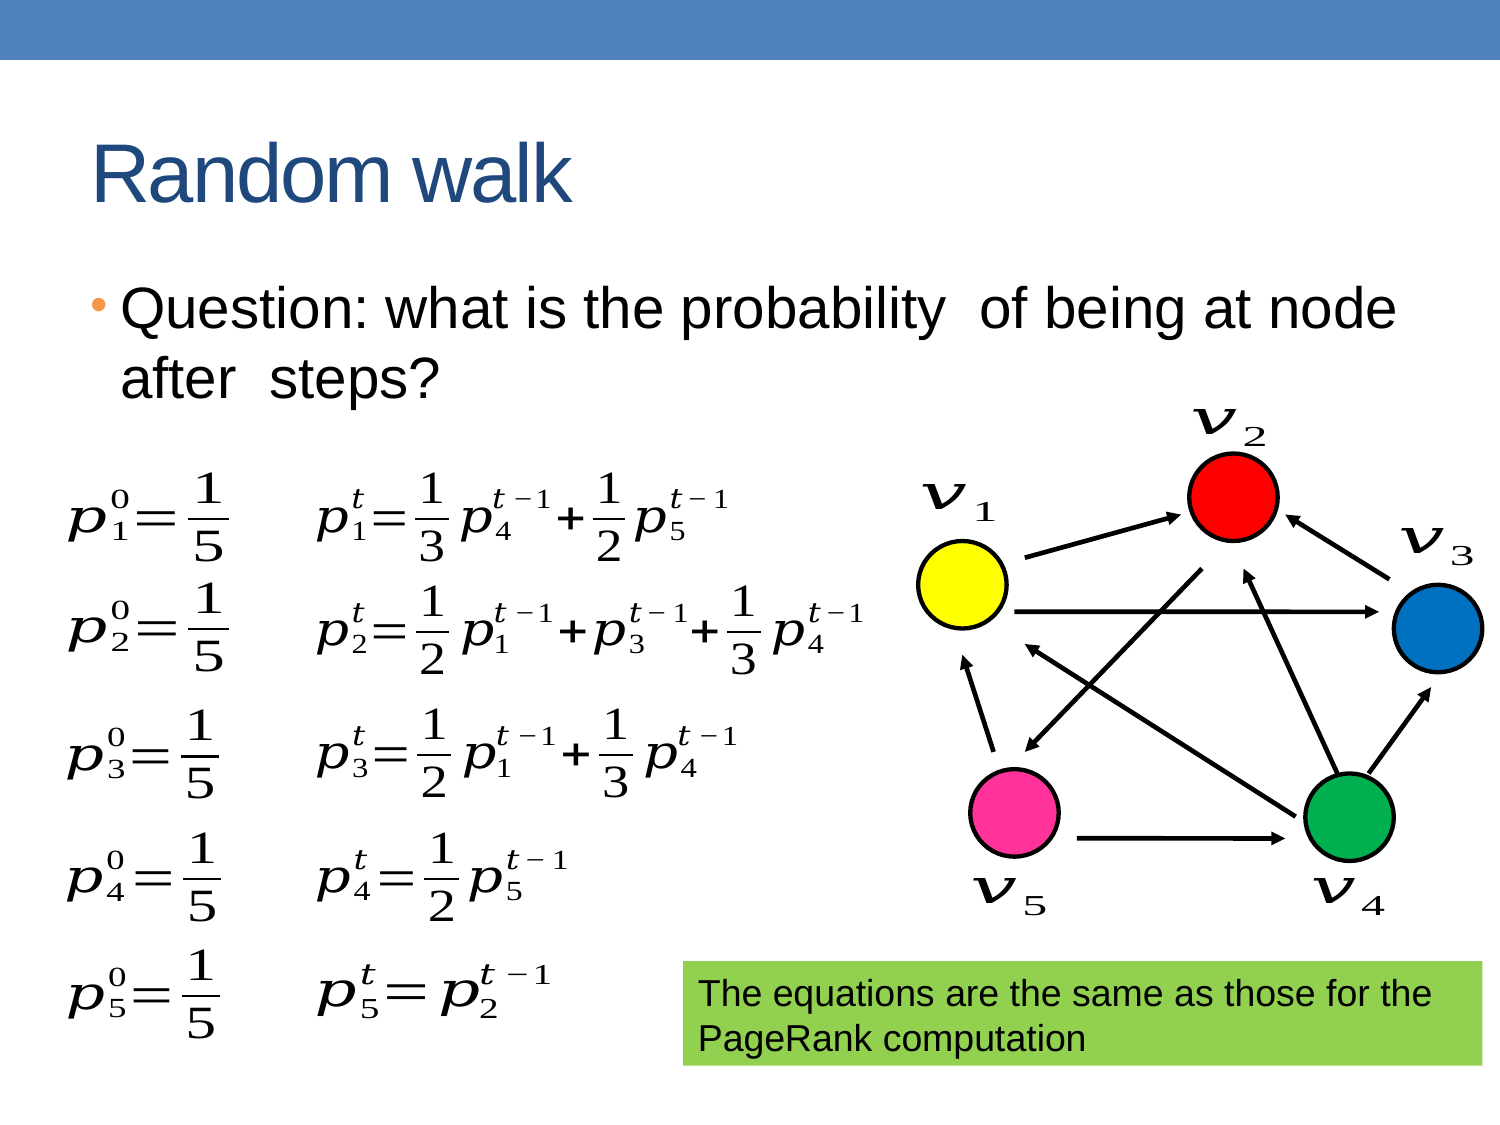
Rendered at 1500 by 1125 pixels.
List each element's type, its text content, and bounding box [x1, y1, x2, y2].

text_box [917, 391, 1483, 922]
title Random walk [75, 87, 1425, 250]
text_box The equations are the same as those for the PageRank computation [683, 961, 1483, 1066]
